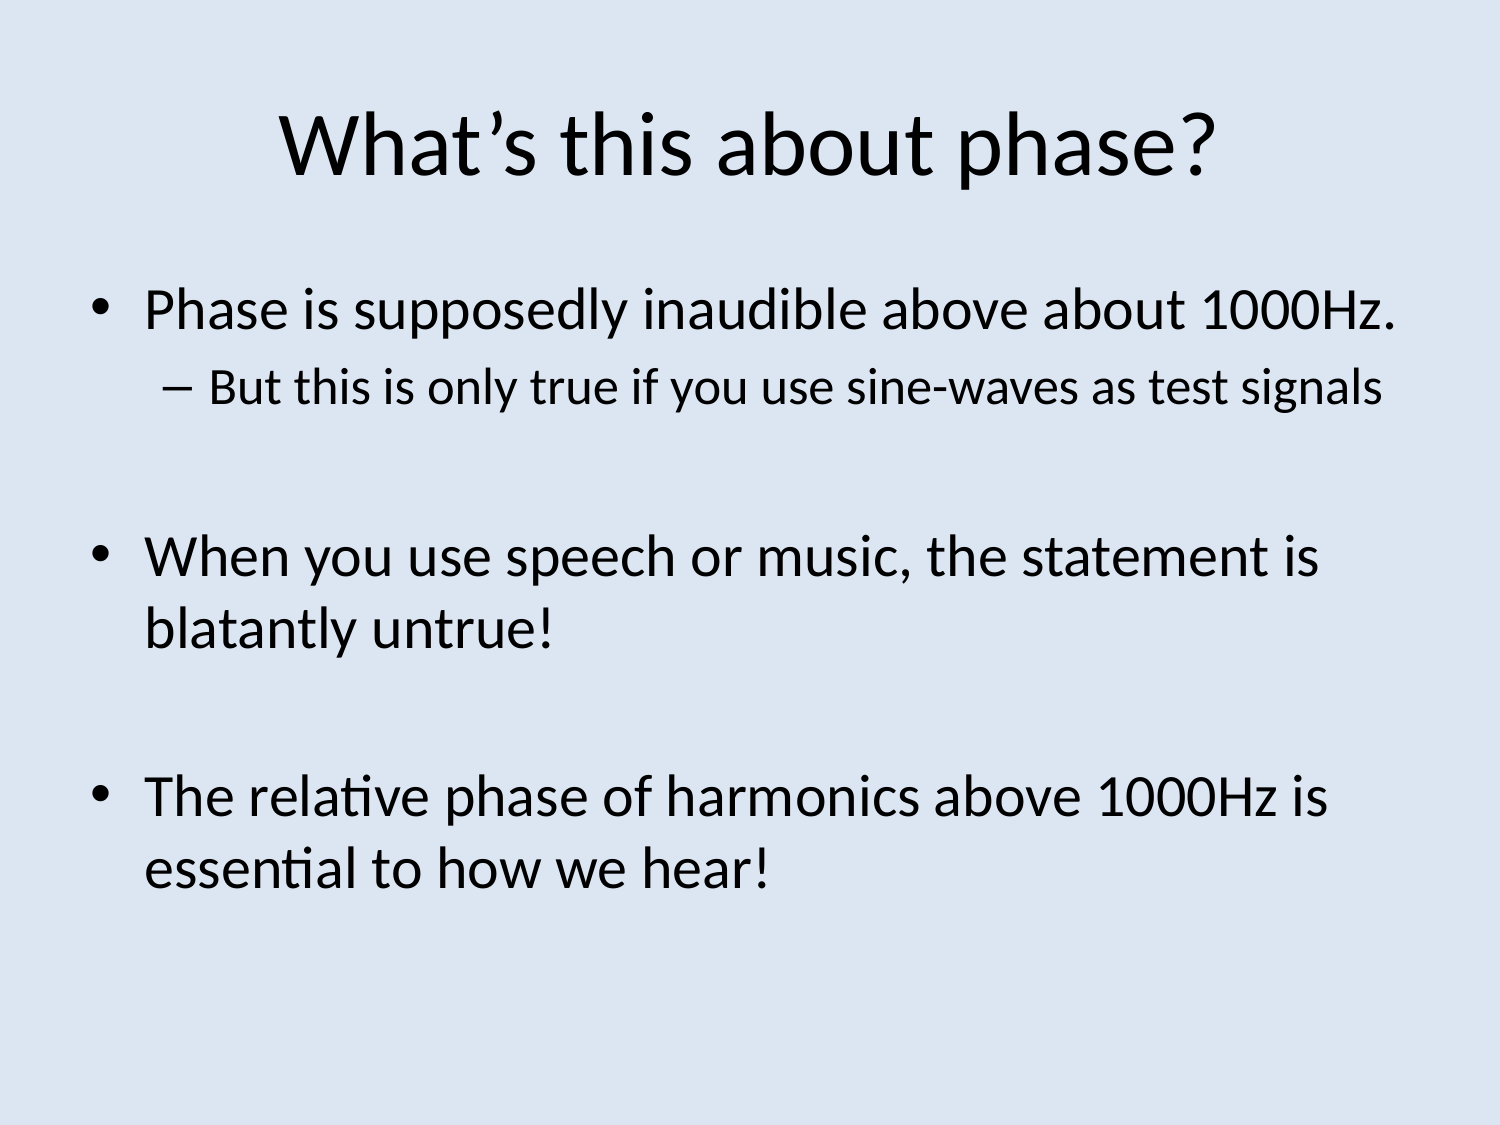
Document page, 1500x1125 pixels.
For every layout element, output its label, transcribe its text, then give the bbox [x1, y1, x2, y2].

list Phase is supposedly inaudible above about 1000Hz. But this is only true if you use sine-waves as test signals When you use speech or music, the statement is blatantly untrue! The relative phase of harmonics above 1000Hz is essential to how we hear! [75, 262, 1425, 1005]
title What’s this about phase? [75, 45, 1425, 233]
